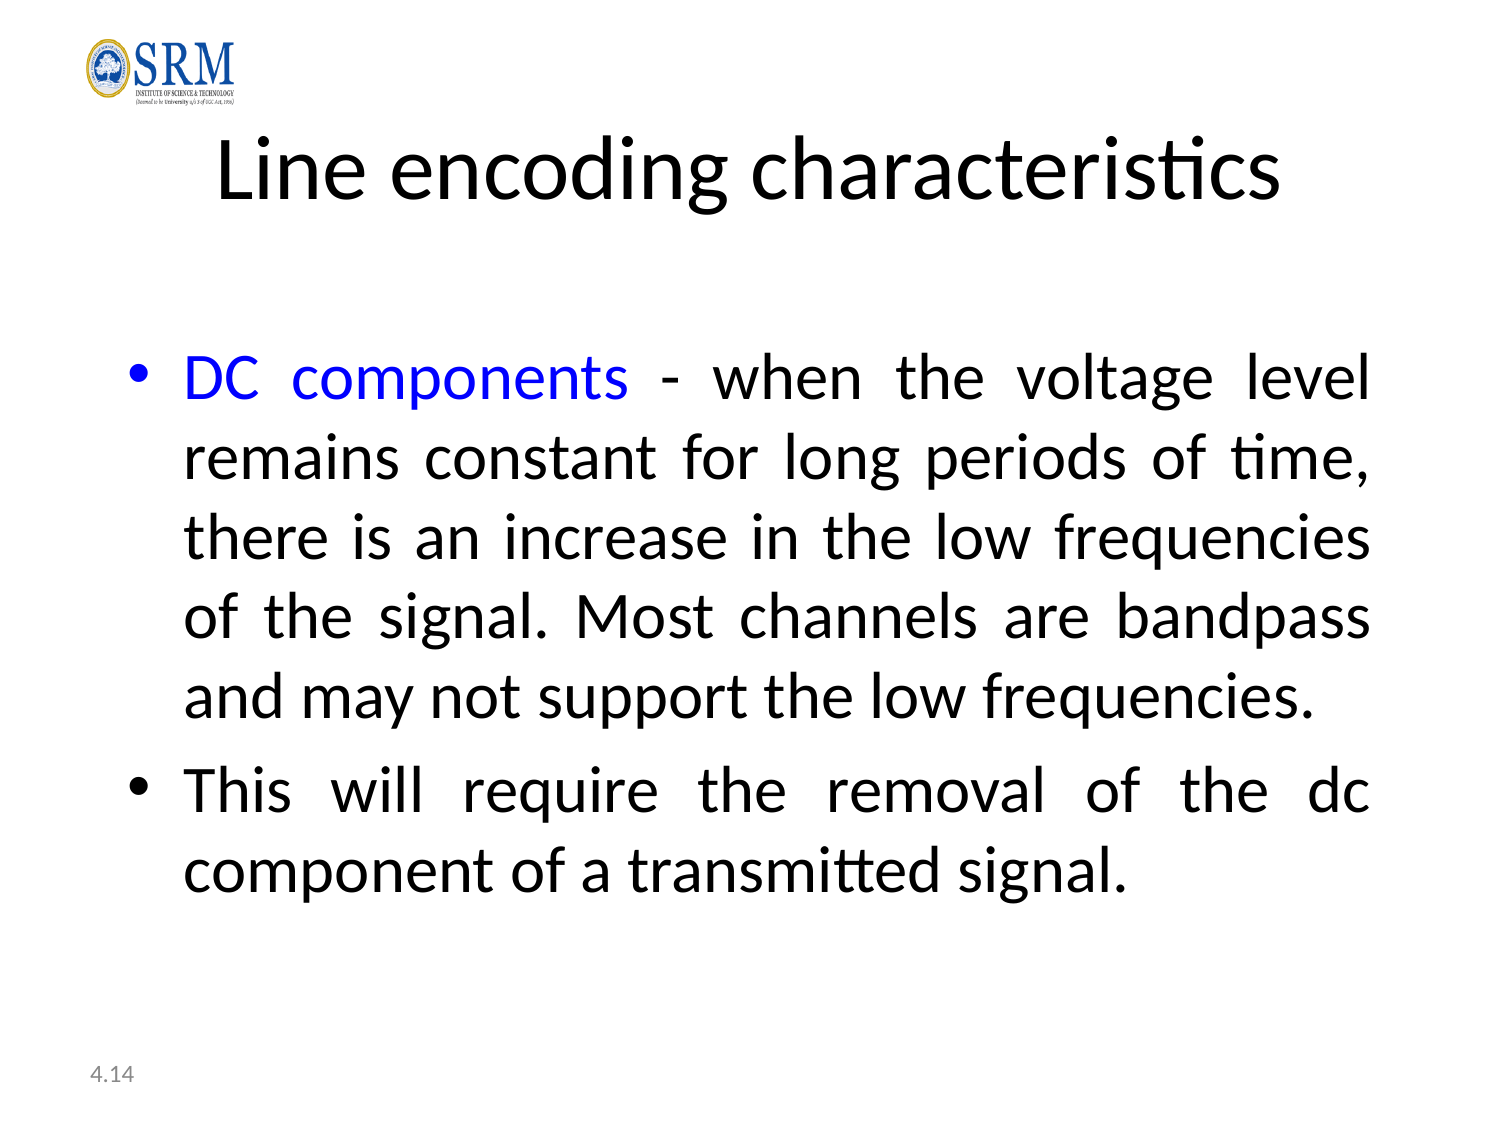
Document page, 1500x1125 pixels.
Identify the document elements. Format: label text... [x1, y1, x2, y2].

title Line encoding characteristics [112, 99, 1388, 288]
slide_number 4.14 [75, 1042, 425, 1103]
picture [84, 26, 238, 114]
list DC components - when the voltage level remains constant for long periods of time, there is an increase in the low frequencies of the signal. Most channels are bandpass and may not support the low frequencies. This will require the removal of the dc component of a transmitted signal. [112, 324, 1388, 1001]
